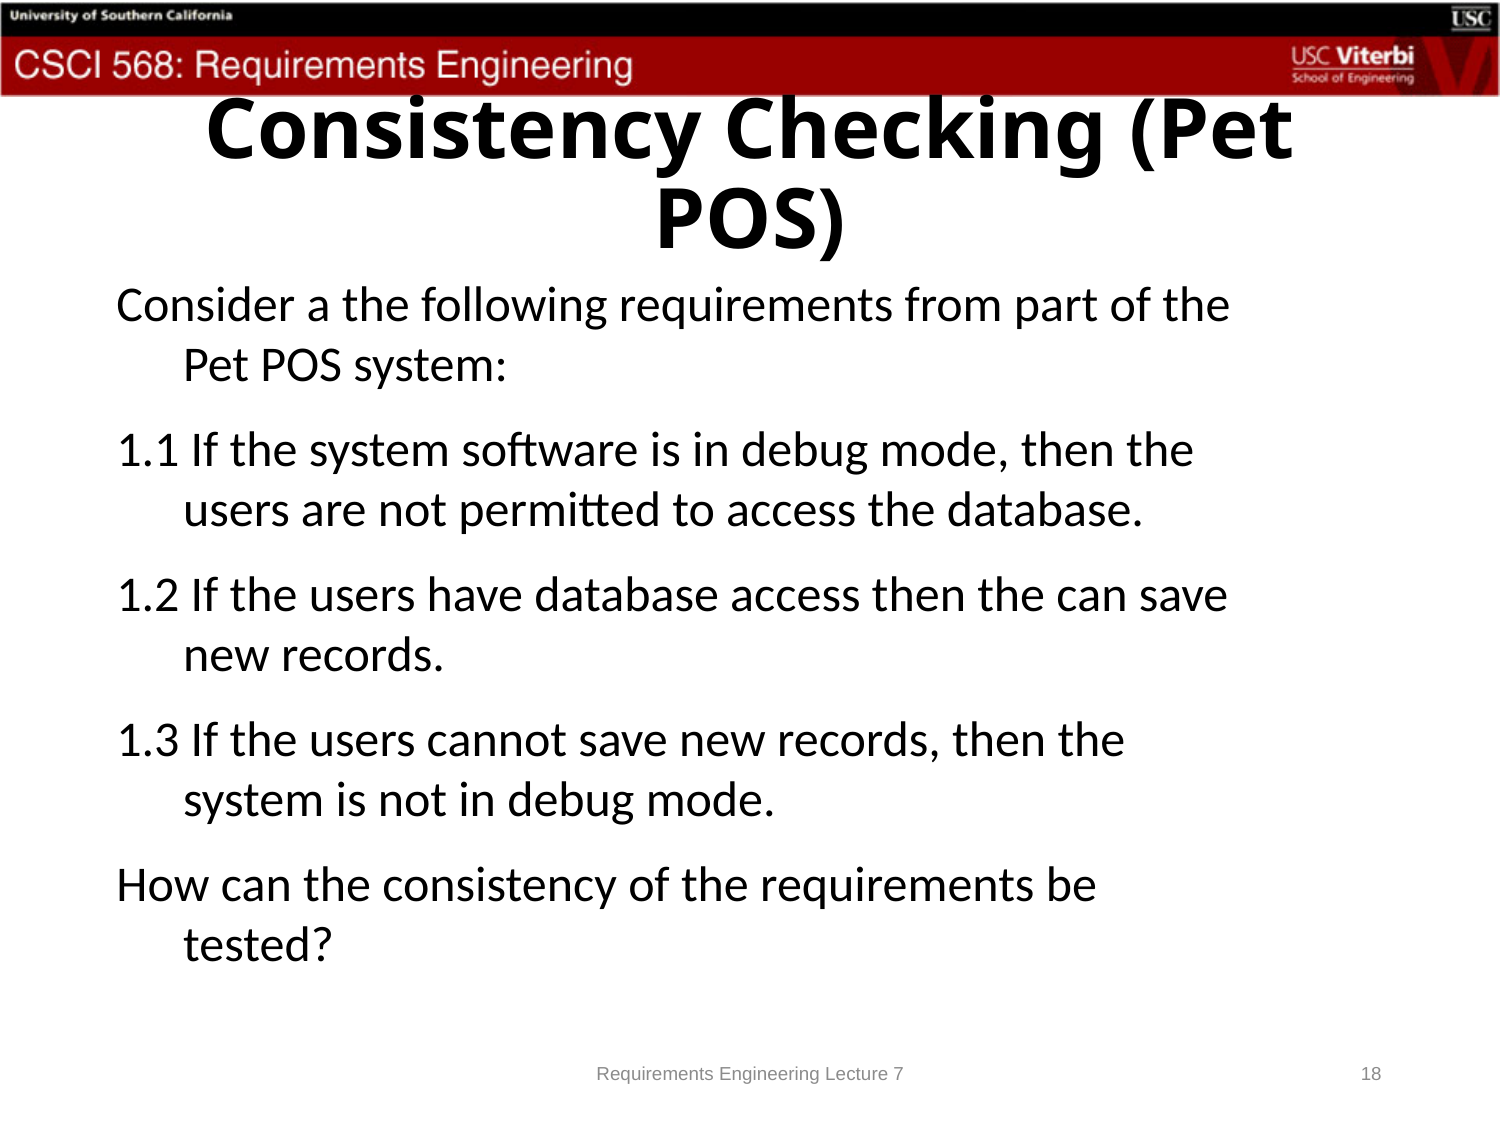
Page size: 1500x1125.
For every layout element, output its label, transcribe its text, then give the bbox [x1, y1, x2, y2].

text_box Consider a the following requirements from part of the Pet POS system: 1.1 If the system software is in debug mode, then the users are not permitted to access the database. 1.2 If the users have database access then the can save new records. 1.3 If the users cannot save new records, then the system is not in debug mode. How can the consistency of the requirements be tested? [101, 264, 1265, 979]
picture [0, 2, 1500, 97]
slide_number 18 [1059, 1042, 1397, 1103]
title Consistency Checking (Pet POS) [103, 115, 1397, 238]
footer Requirements Engineering Lecture 7 [496, 1042, 1004, 1103]
